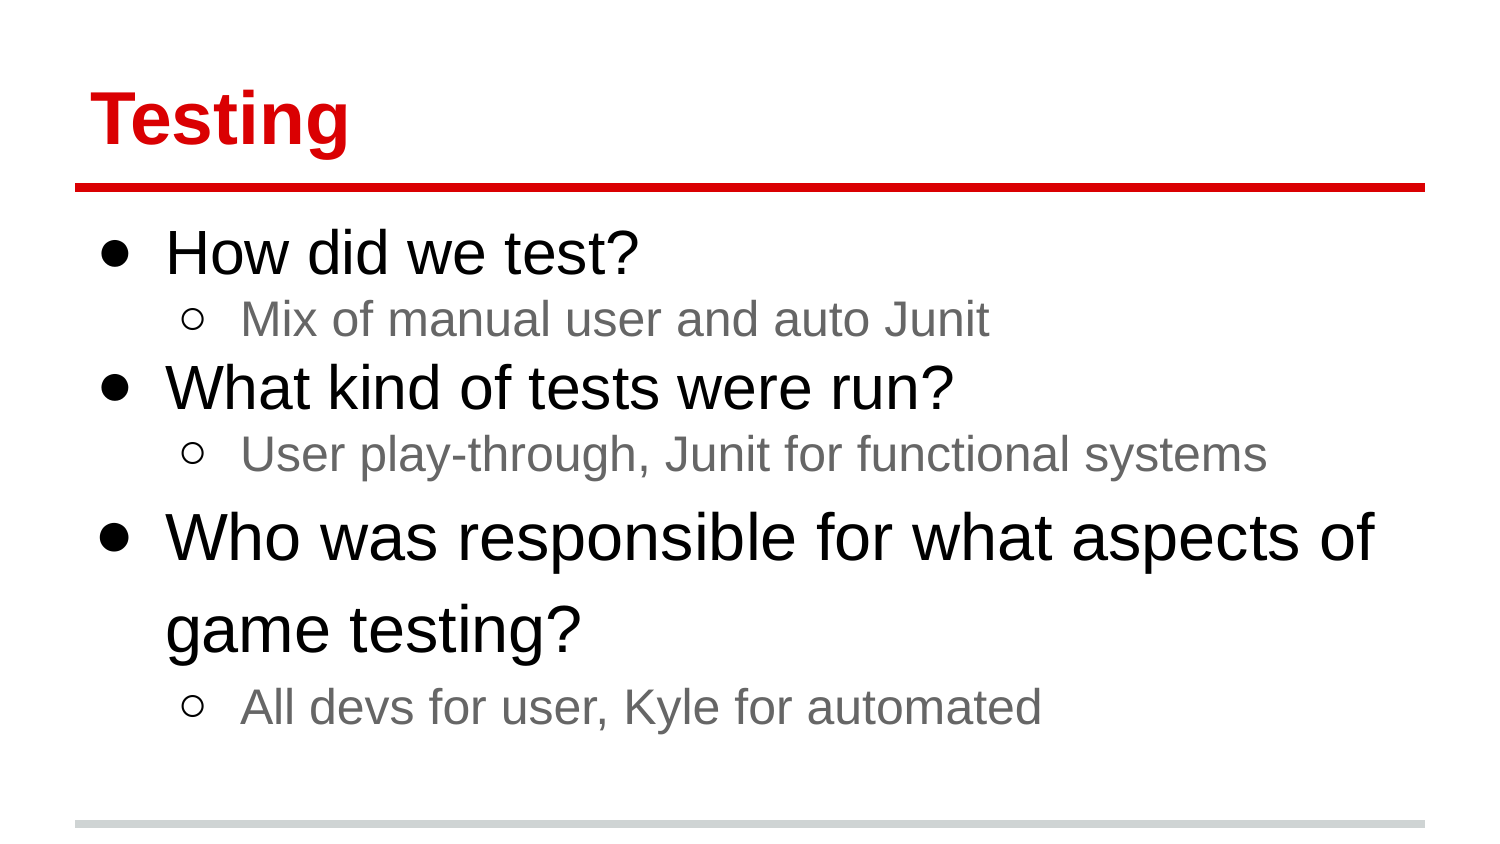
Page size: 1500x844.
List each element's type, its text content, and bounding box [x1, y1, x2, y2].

title Testing [75, 33, 1425, 175]
list How did we test? Mix of manual user and auto Junit What kind of tests were run? User play-through, Junit for functional systems Who was responsible for what aspects of game testing? All devs for user, Kyle for automated [75, 196, 1425, 808]
